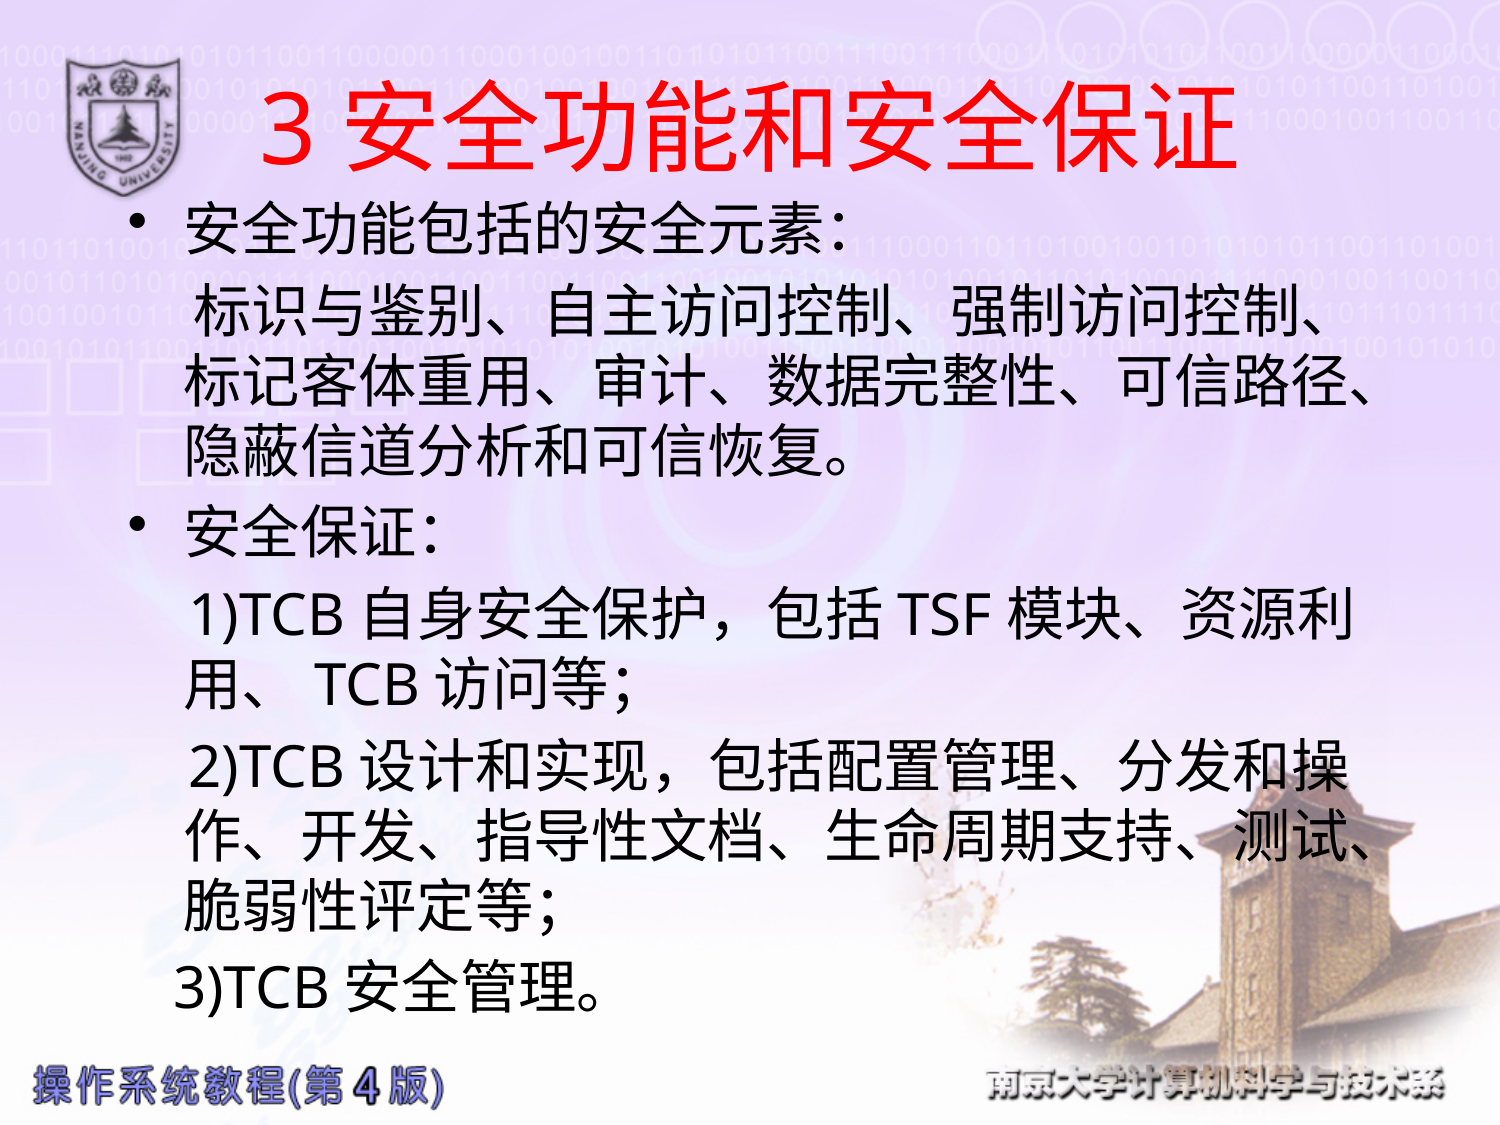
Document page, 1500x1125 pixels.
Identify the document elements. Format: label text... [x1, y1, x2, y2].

picture [0, 0, 1500, 1125]
list 安全功能包括的安全元素： 标识与鉴别、自主访问控制、强制访问控制、标记客体重用、审计、数据完整性、可信路径、隐蔽信道分析和可信恢复。 安全保证： 1)TCB自身安全保护，包括TSF模块、资源利用、TCB访问等； 2)TCB设计和实现，包括配置管理、分发和操作、开发、指导性文档、生命周期支持、测试、脆弱性评定等； 3)TCB安全管理。 [112, 184, 1424, 1047]
title 3安全功能和安全保证 [112, 31, 1388, 184]
